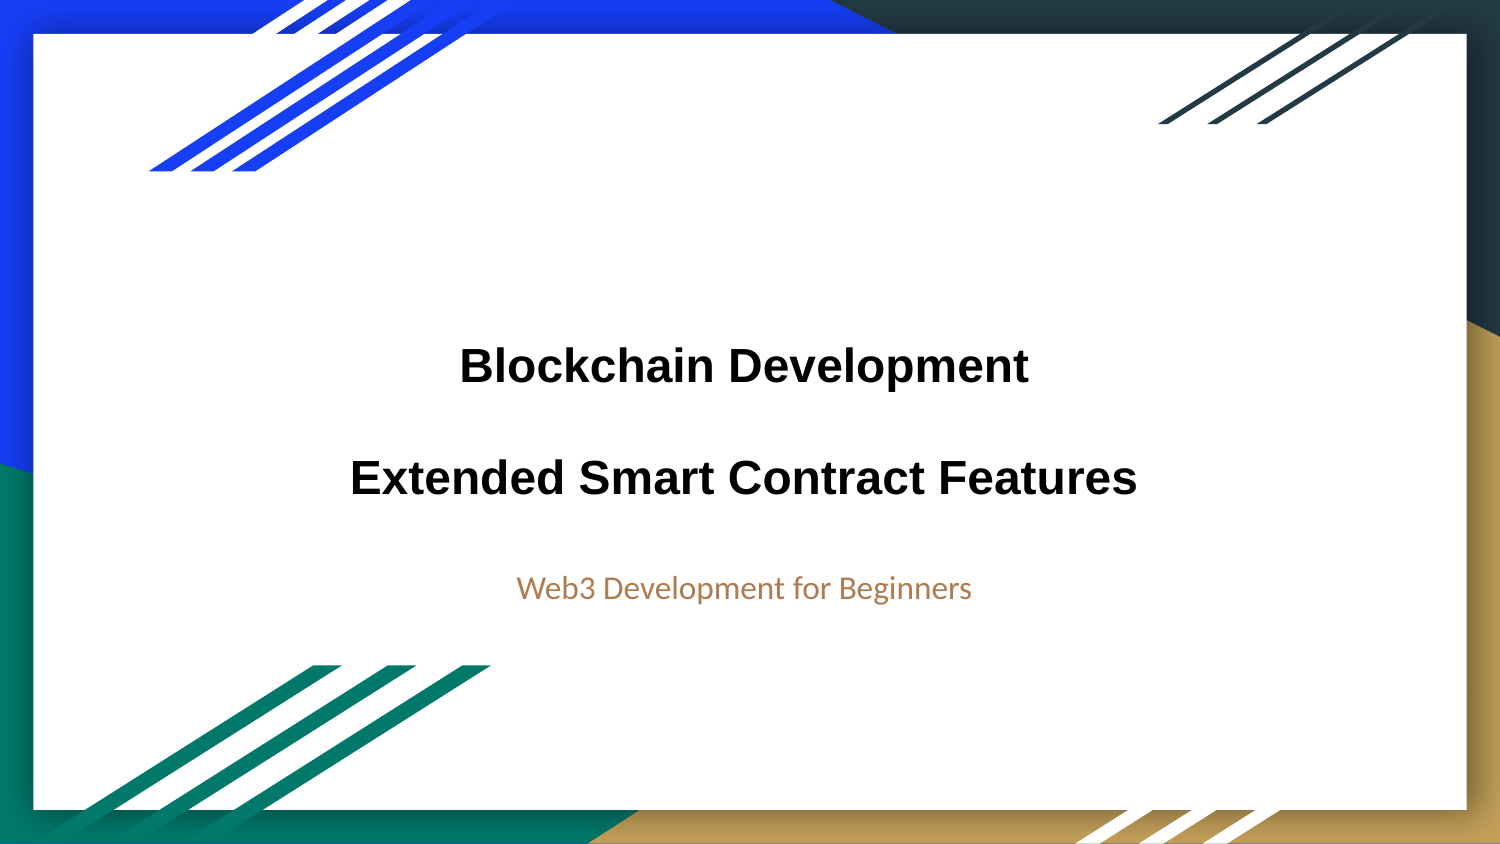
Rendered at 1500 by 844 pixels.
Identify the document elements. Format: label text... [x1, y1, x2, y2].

subtitle Web3 Development for Beginners [304, 559, 1185, 646]
title Blockchain Development Extended Smart Contract Features [304, 298, 1185, 537]
